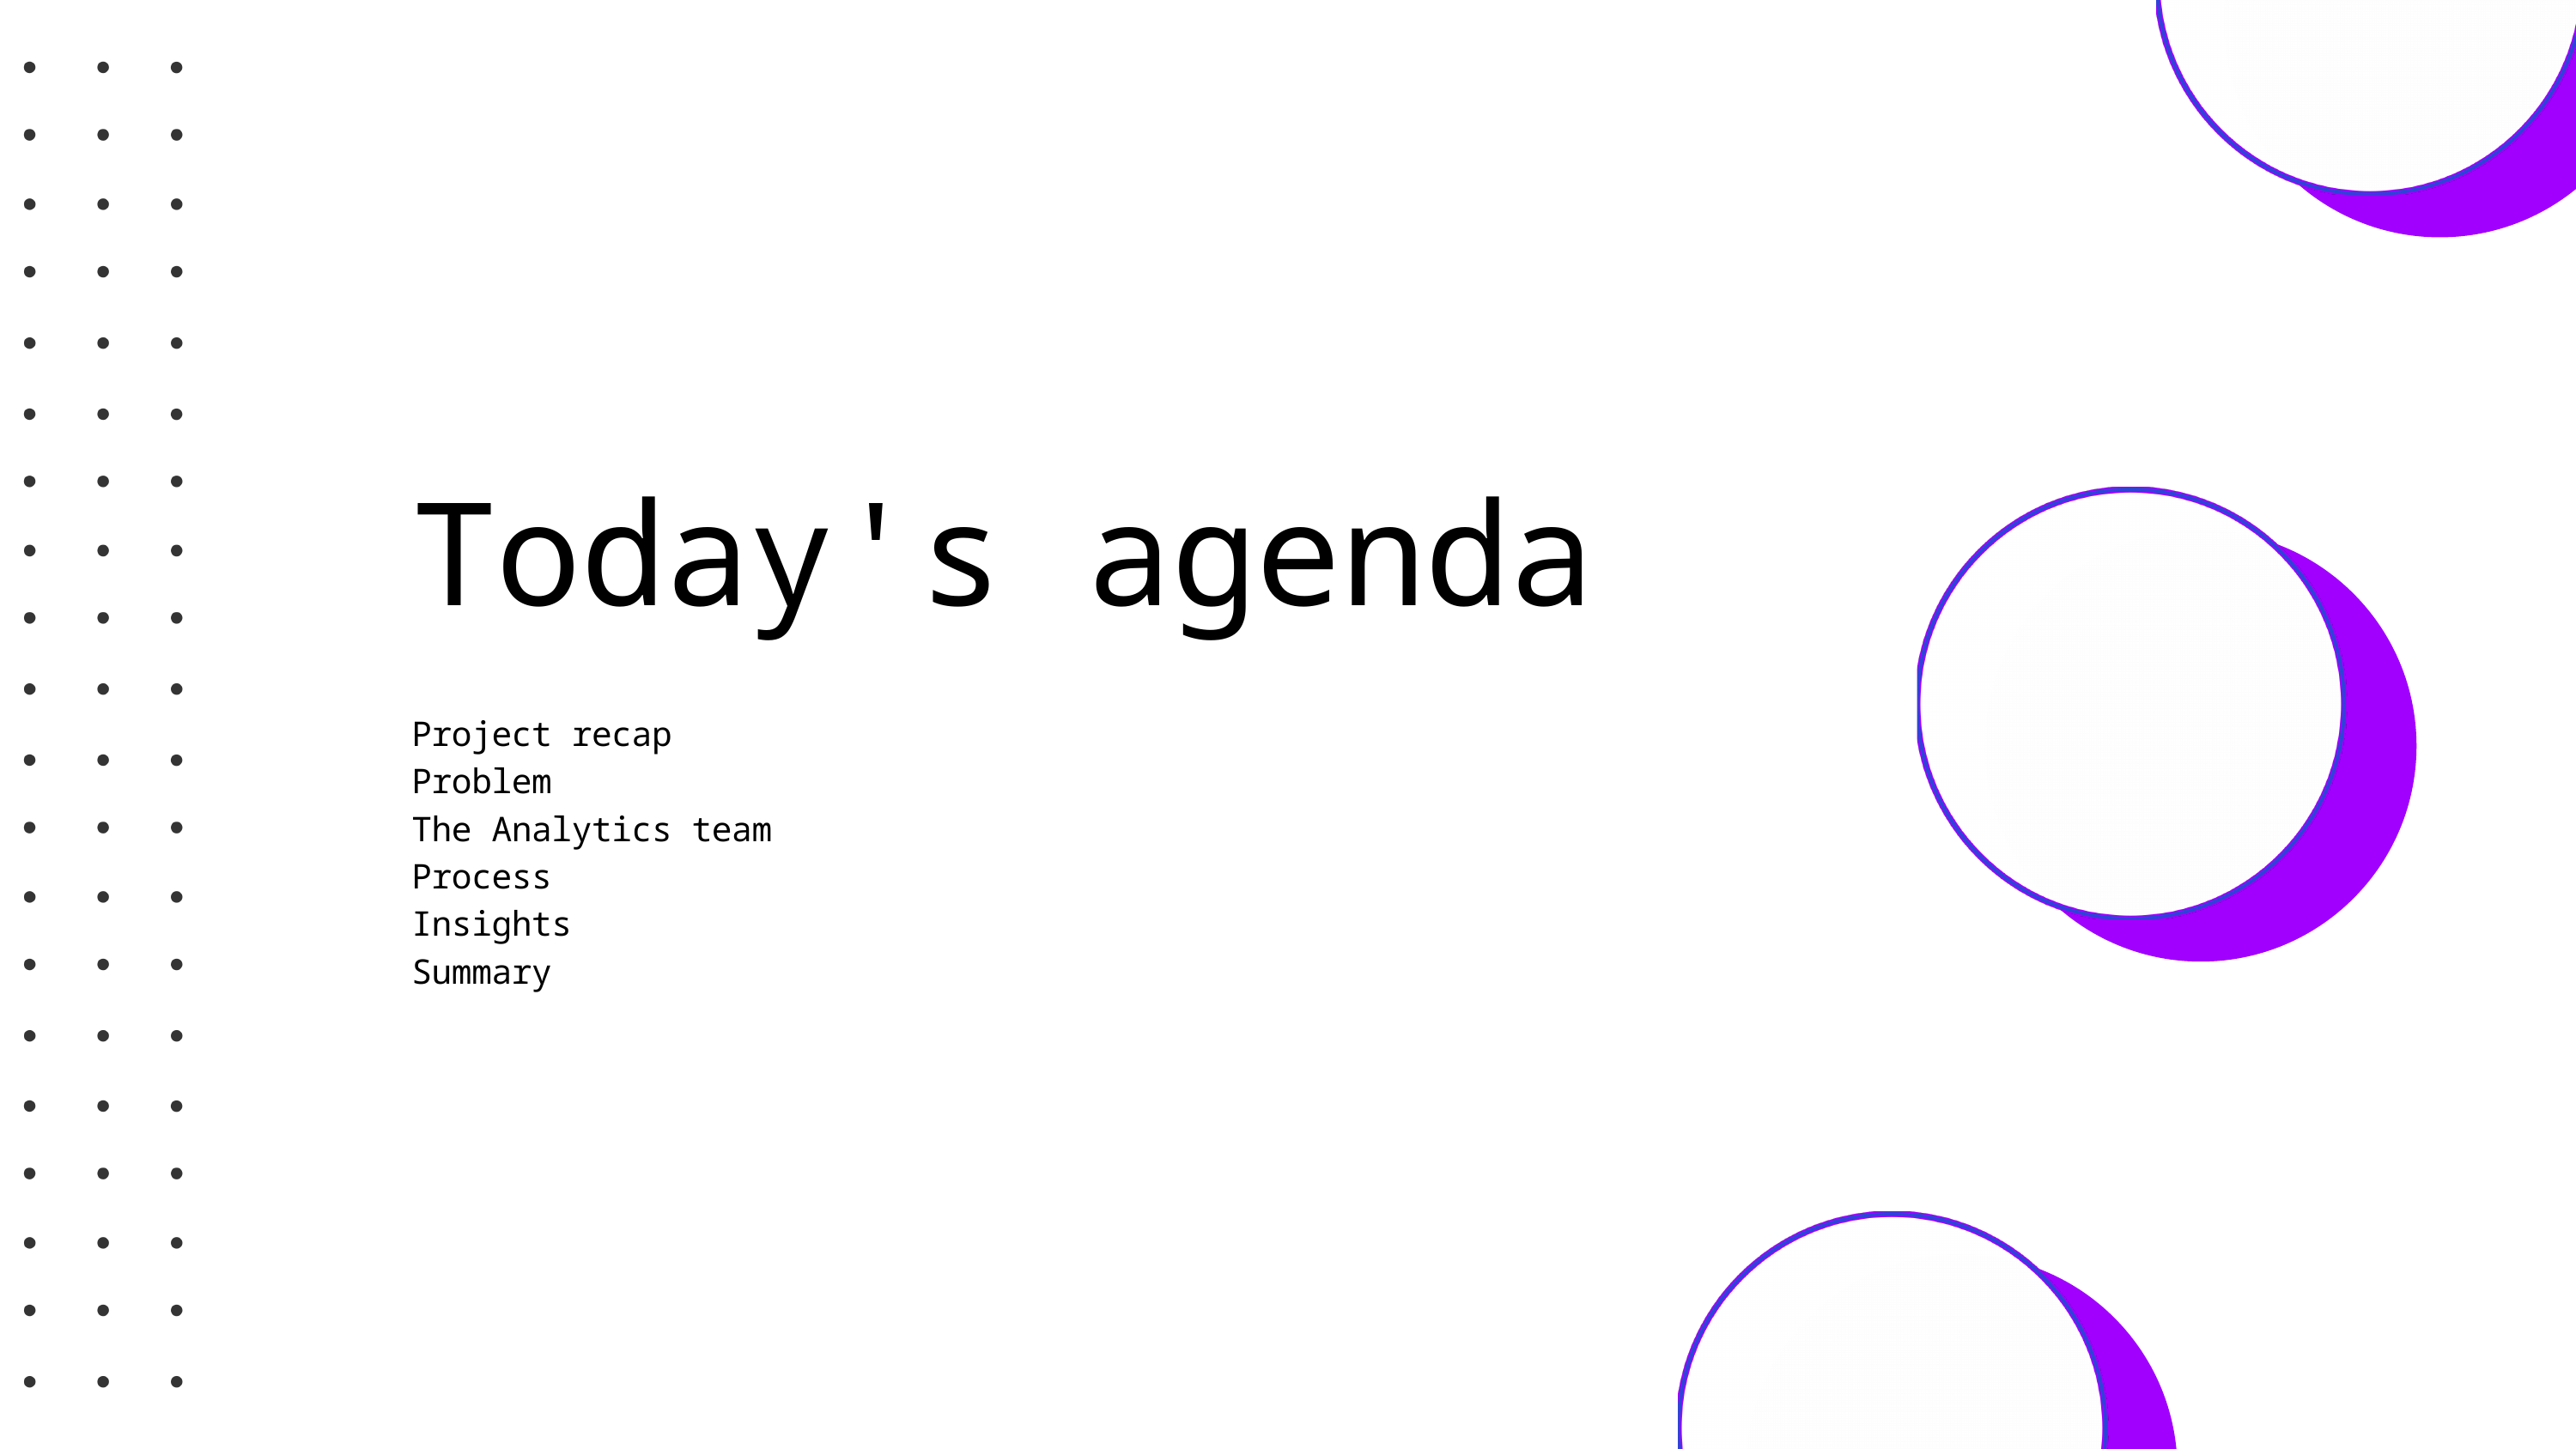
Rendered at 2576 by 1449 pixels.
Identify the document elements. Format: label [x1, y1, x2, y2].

text_box [1917, 487, 2417, 962]
text_box [0, 57, 187, 1392]
text_box [1677, 1210, 2178, 1449]
text_box [2155, 0, 2576, 238]
text_box [411, 462, 1634, 993]
